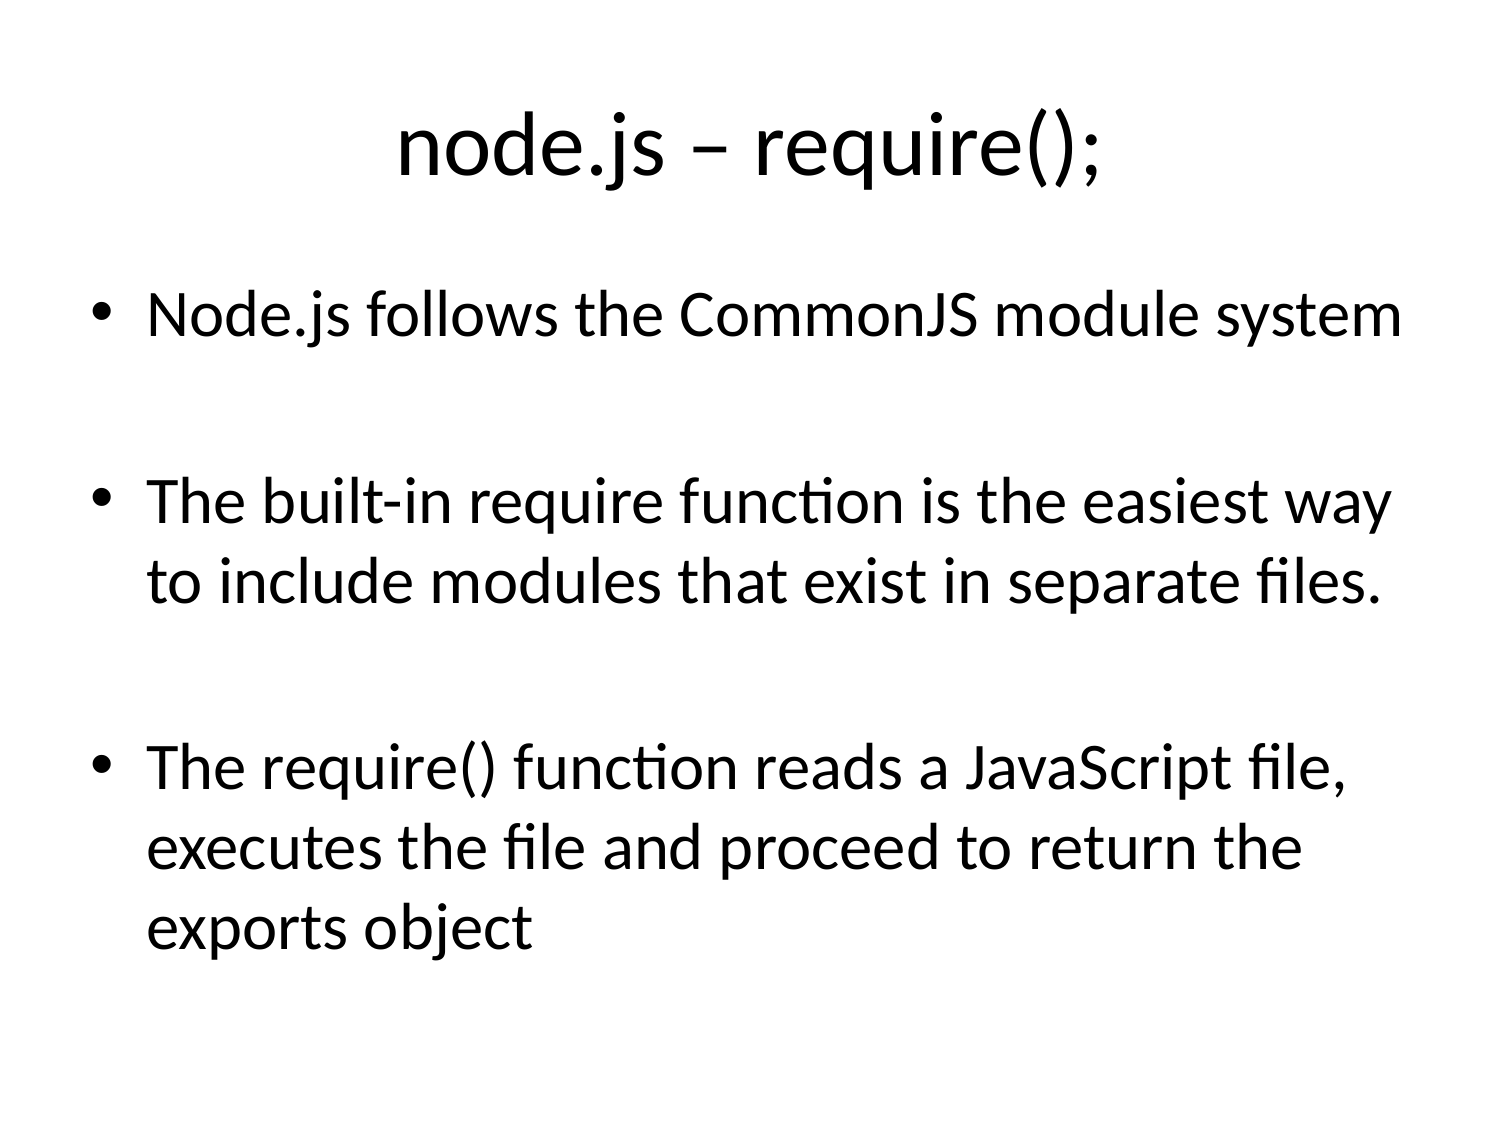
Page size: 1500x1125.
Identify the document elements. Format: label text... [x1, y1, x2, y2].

list Node.js follows the CommonJS module system The built-in require function is the easiest way to include modules that exist in separate files. The require() function reads a JavaScript file, executes the file and proceed to return the exports object [75, 262, 1425, 1005]
title node.js – require(); [75, 45, 1425, 233]
